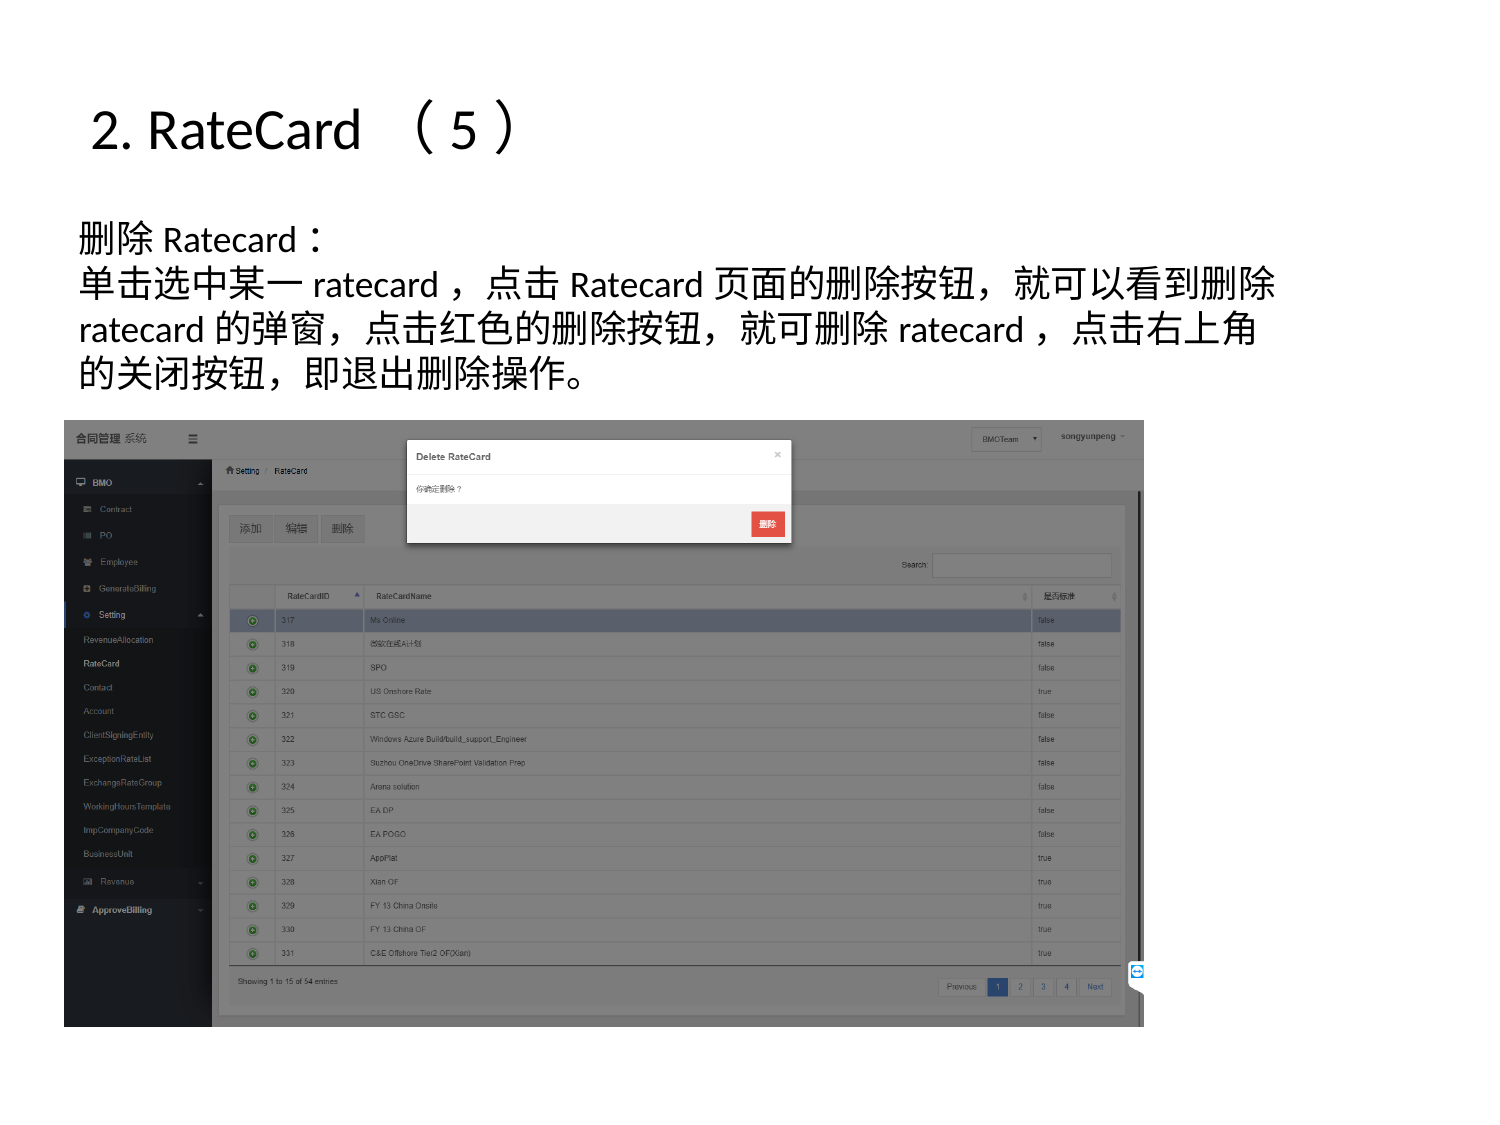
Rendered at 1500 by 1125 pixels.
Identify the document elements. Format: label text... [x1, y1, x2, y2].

title 2. RateCard（5） [75, 45, 1425, 209]
text_box 删除Ratecard： 单击选中某一ratecard，点击Ratecard页面的删除按钮，就可以看到删除ratecard的弹窗，点击红色的删除按钮，就可删除ratecard，点击右上角的关闭按钮，即退出删除操作。 [64, 208, 1293, 403]
picture [63, 420, 1144, 1028]
